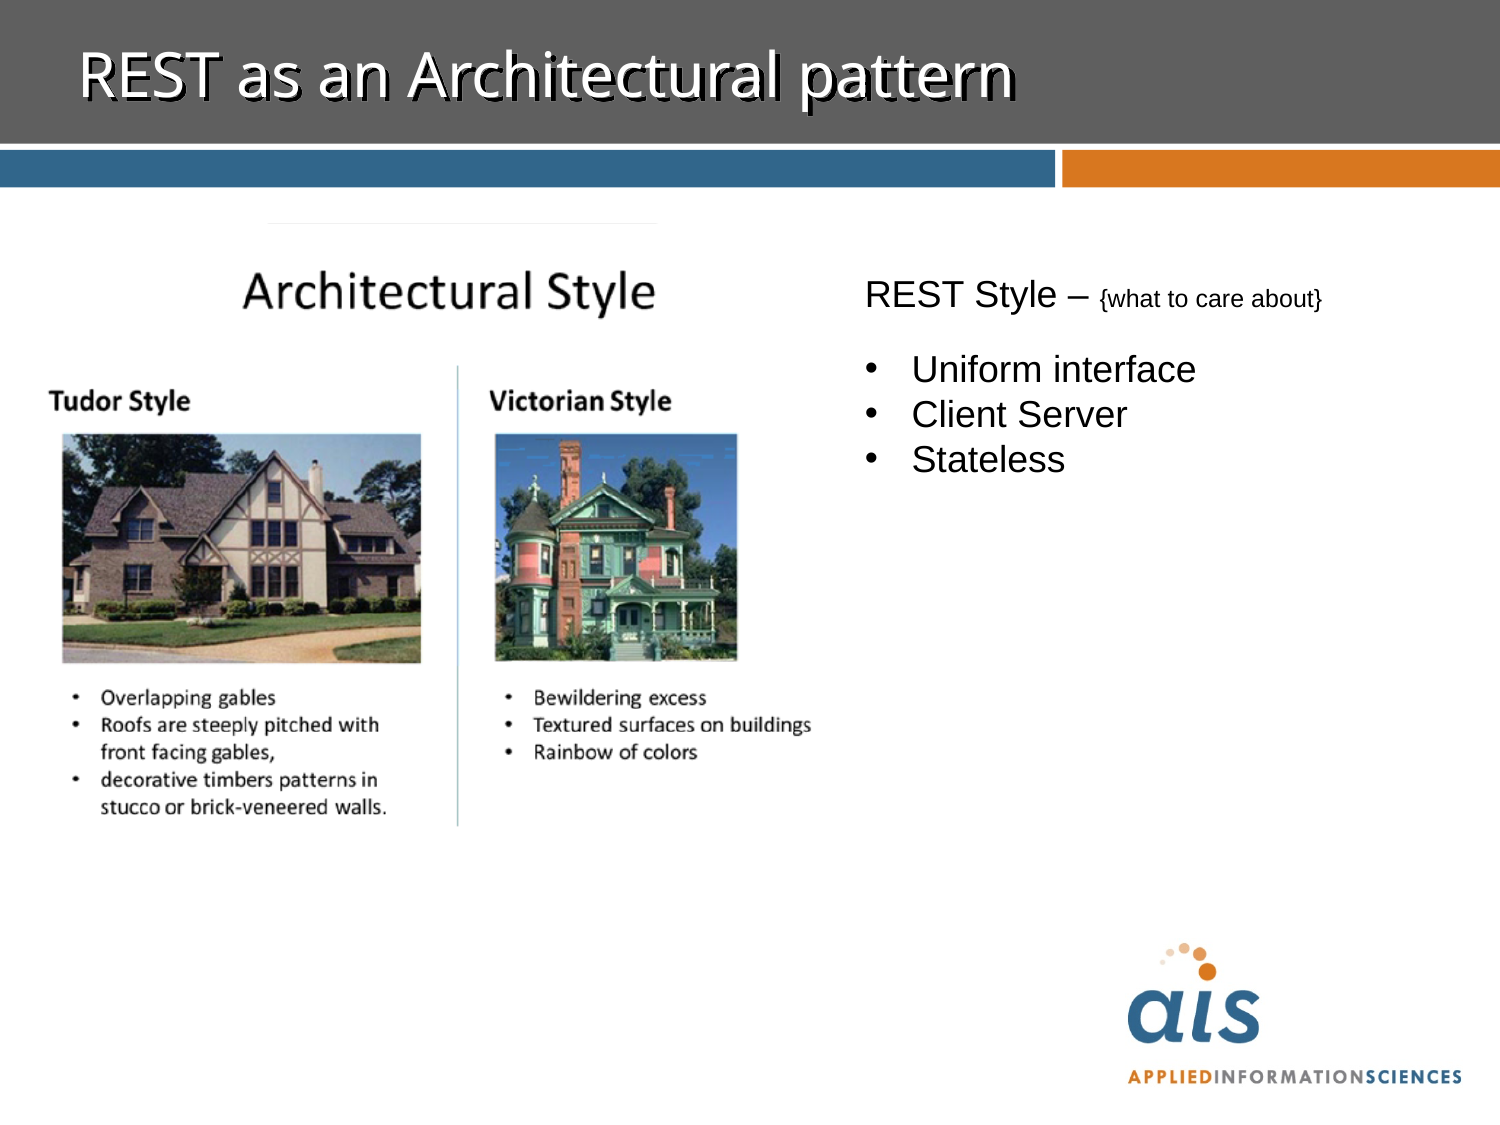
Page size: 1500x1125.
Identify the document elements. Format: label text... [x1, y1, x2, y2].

picture [1125, 938, 1463, 1088]
picture [12, 223, 875, 874]
text_box REST Style – {what to care about} Uniform interface Client Server Stateless [880, 262, 1400, 488]
title REST as an Architectural pattern [62, 12, 1426, 133]
